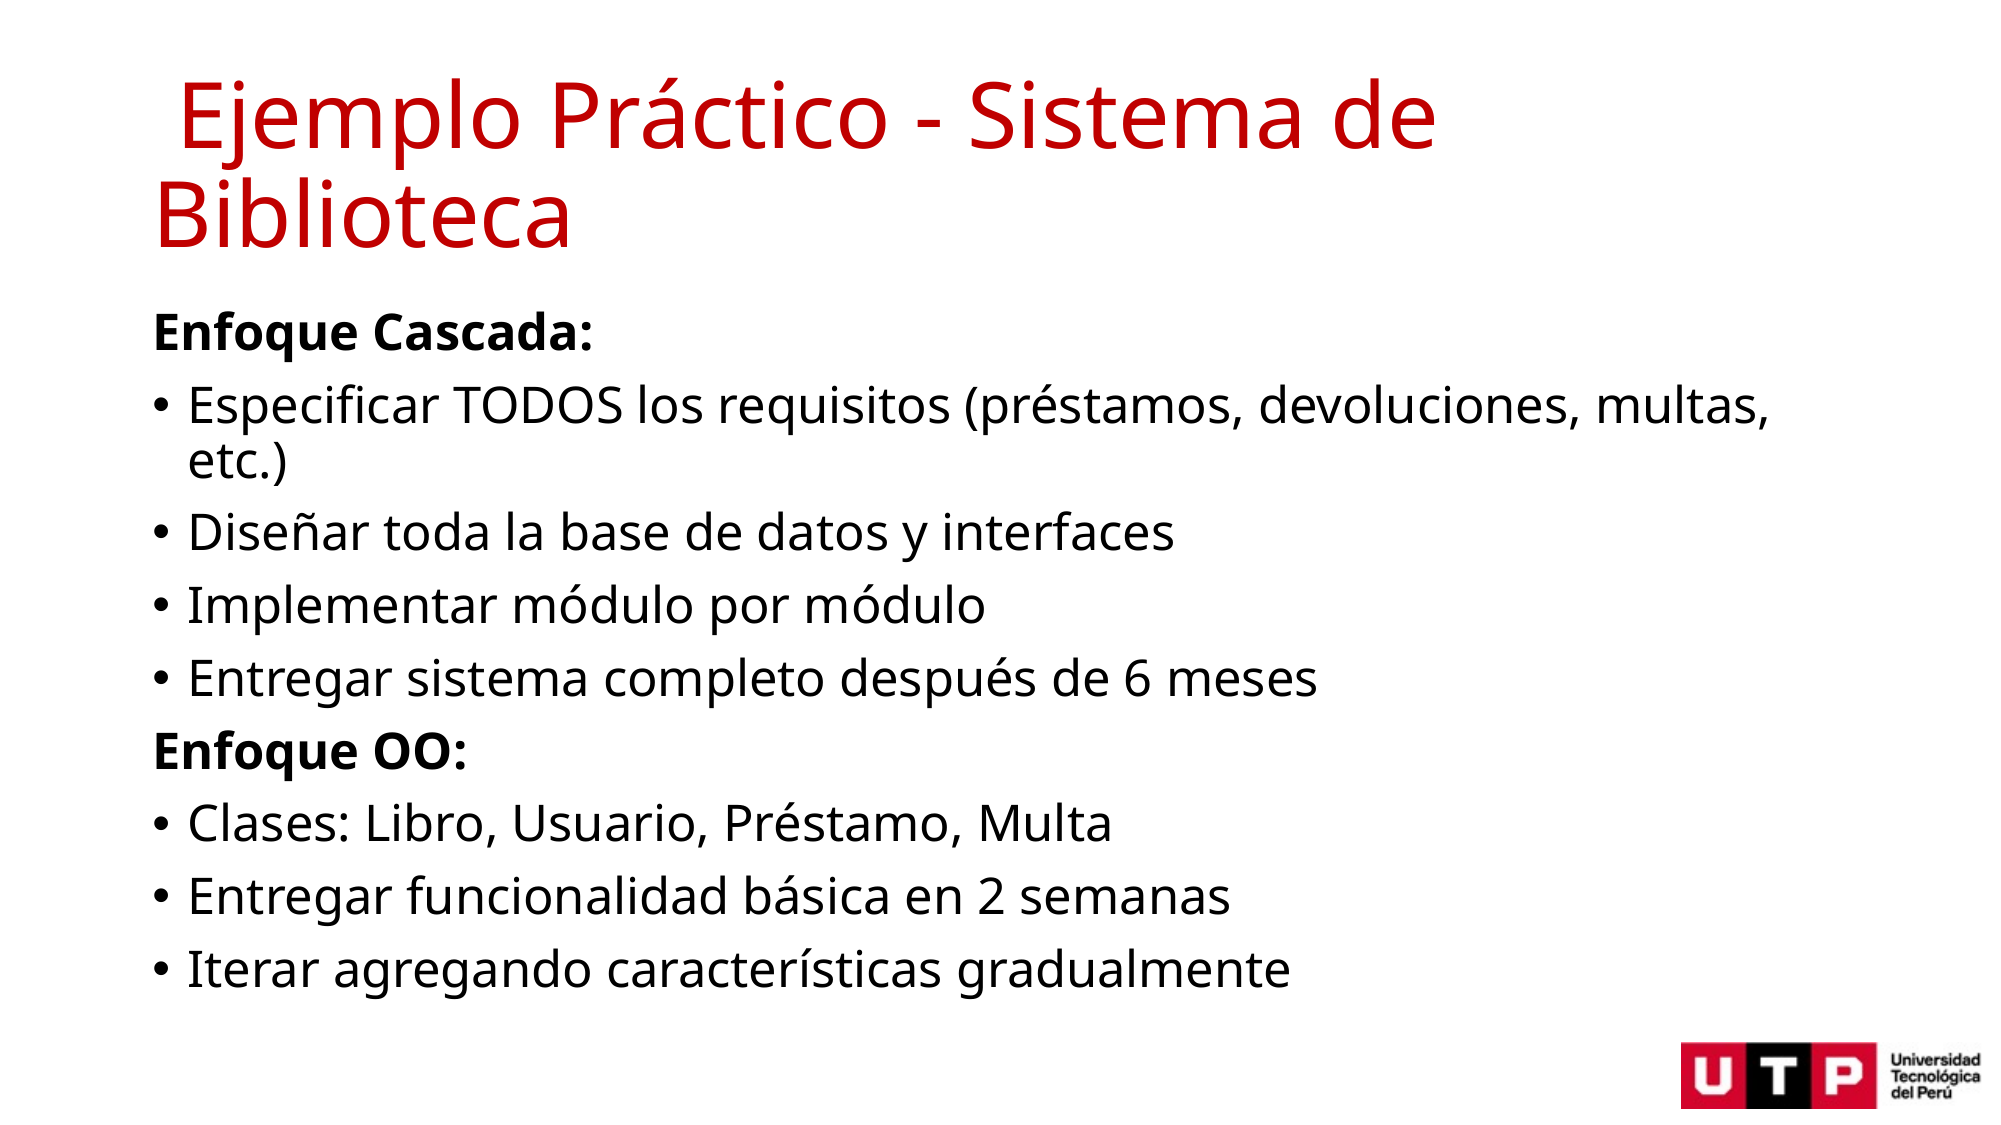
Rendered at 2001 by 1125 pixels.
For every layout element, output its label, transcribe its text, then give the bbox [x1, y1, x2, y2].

picture [1680, 1042, 2000, 1109]
list Enfoque Cascada: Especificar TODOS los requisitos (préstamos, devoluciones, multas, etc.) Diseñar toda la base de datos y interfaces Implementar módulo por módulo Entregar sistema completo después de 6 meses Enfoque OO: Clases: Libro, Usuario, Préstamo, Multa Entregar funcionalidad básica en 2 semanas Iterar agregando características gradualmente [137, 299, 1863, 1014]
title Ejemplo Práctico - Sistema de Biblioteca [137, 59, 1863, 278]
